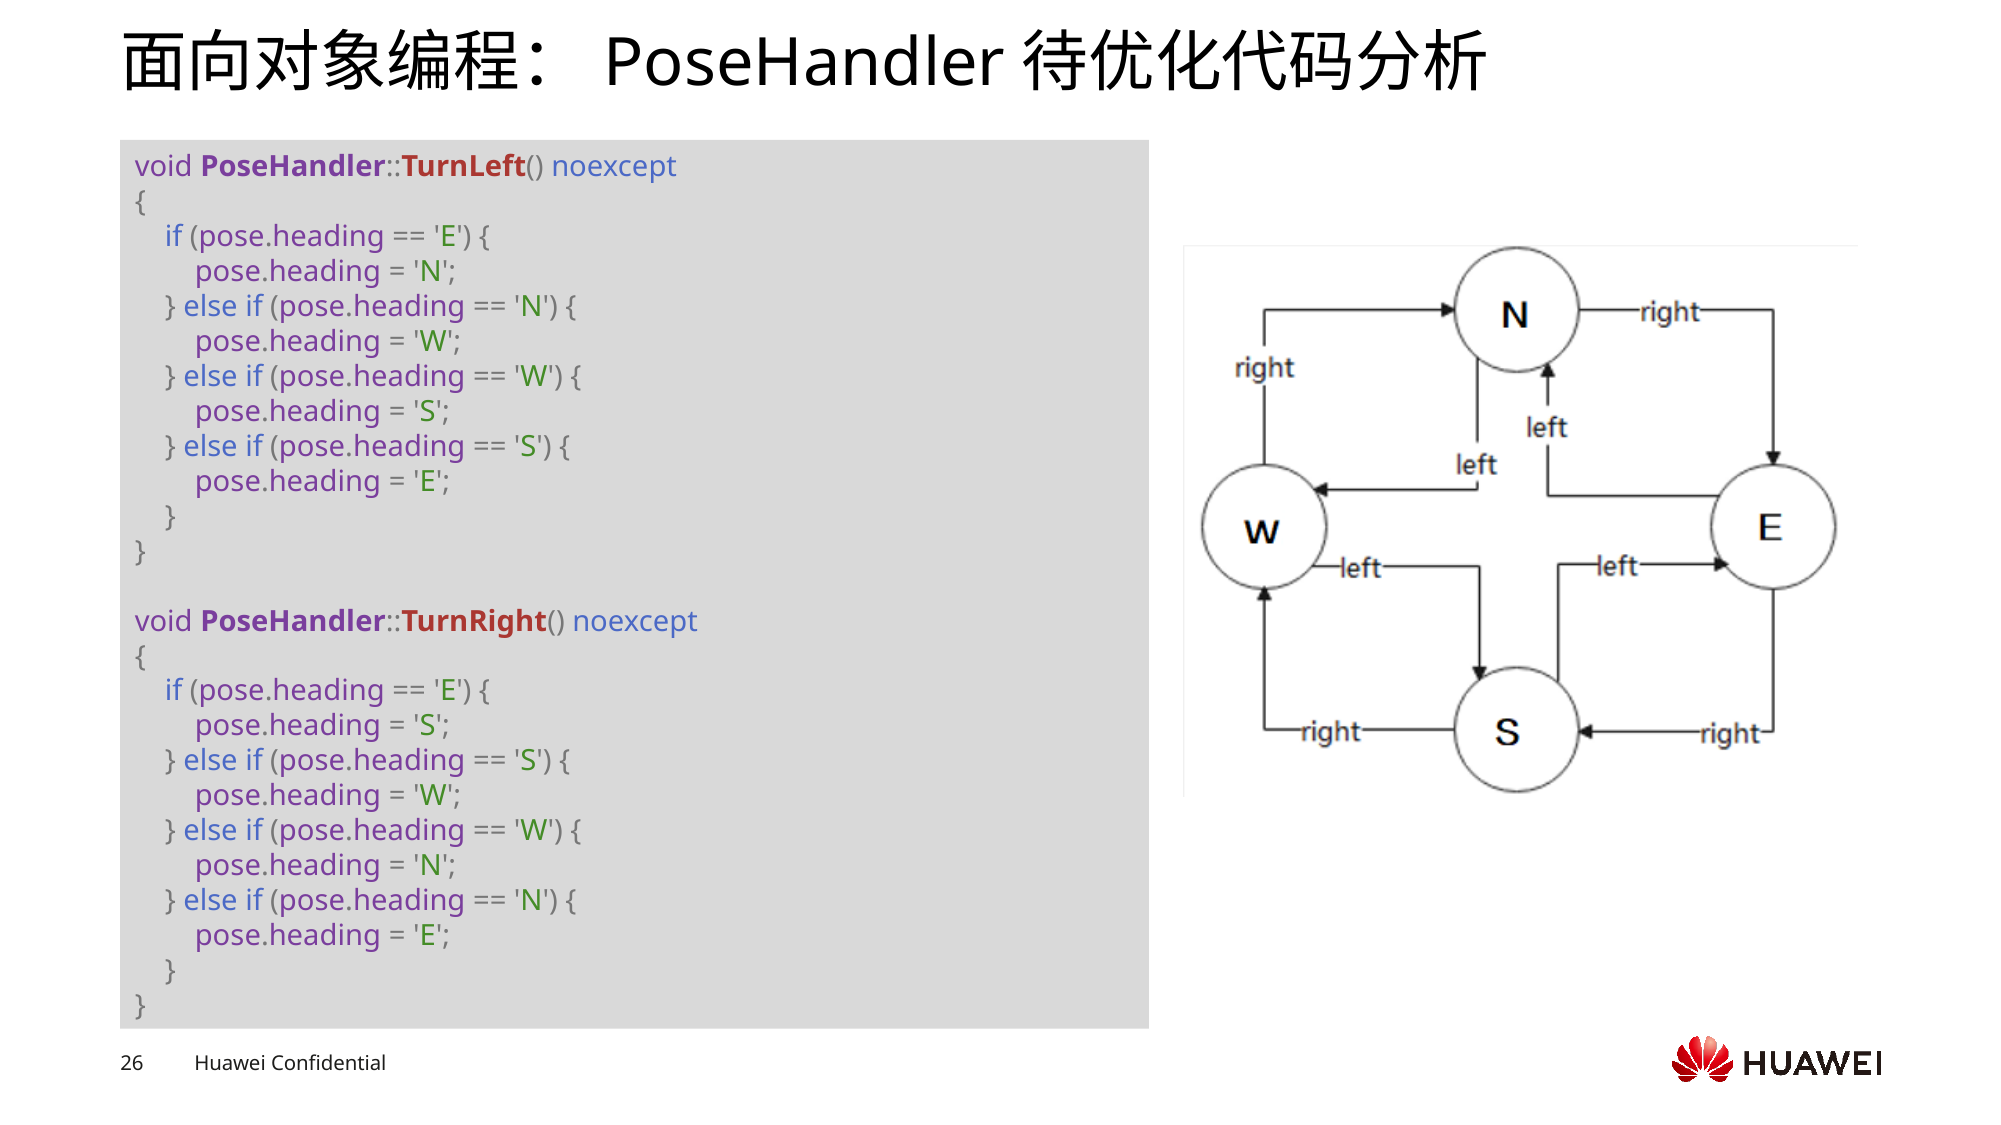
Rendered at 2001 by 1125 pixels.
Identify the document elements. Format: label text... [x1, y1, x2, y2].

text_box void PoseHandler::TurnLeft() noexcept { if (pose.heading == 'E') { pose.heading = 'N'; } else if (pose.heading == 'N') { pose.heading = 'W'; } else if (pose.heading == 'W') { pose.heading = 'S'; } else if (pose.heading == 'S') { pose.heading = 'E'; } } void PoseHandler::TurnRight() noexcept { if (pose.heading == 'E') { pose.heading = 'S'; } else if (pose.heading == 'S') { pose.heading = 'W'; } else if (pose.heading == 'W') { pose.heading = 'N'; } else if (pose.heading == 'N') { pose.heading = 'E'; } } [120, 139, 1149, 1029]
picture [1183, 245, 1858, 797]
title 面向对象编程：PoseHandler待优化代码分析 [120, 27, 1880, 108]
picture [1672, 1036, 1881, 1082]
